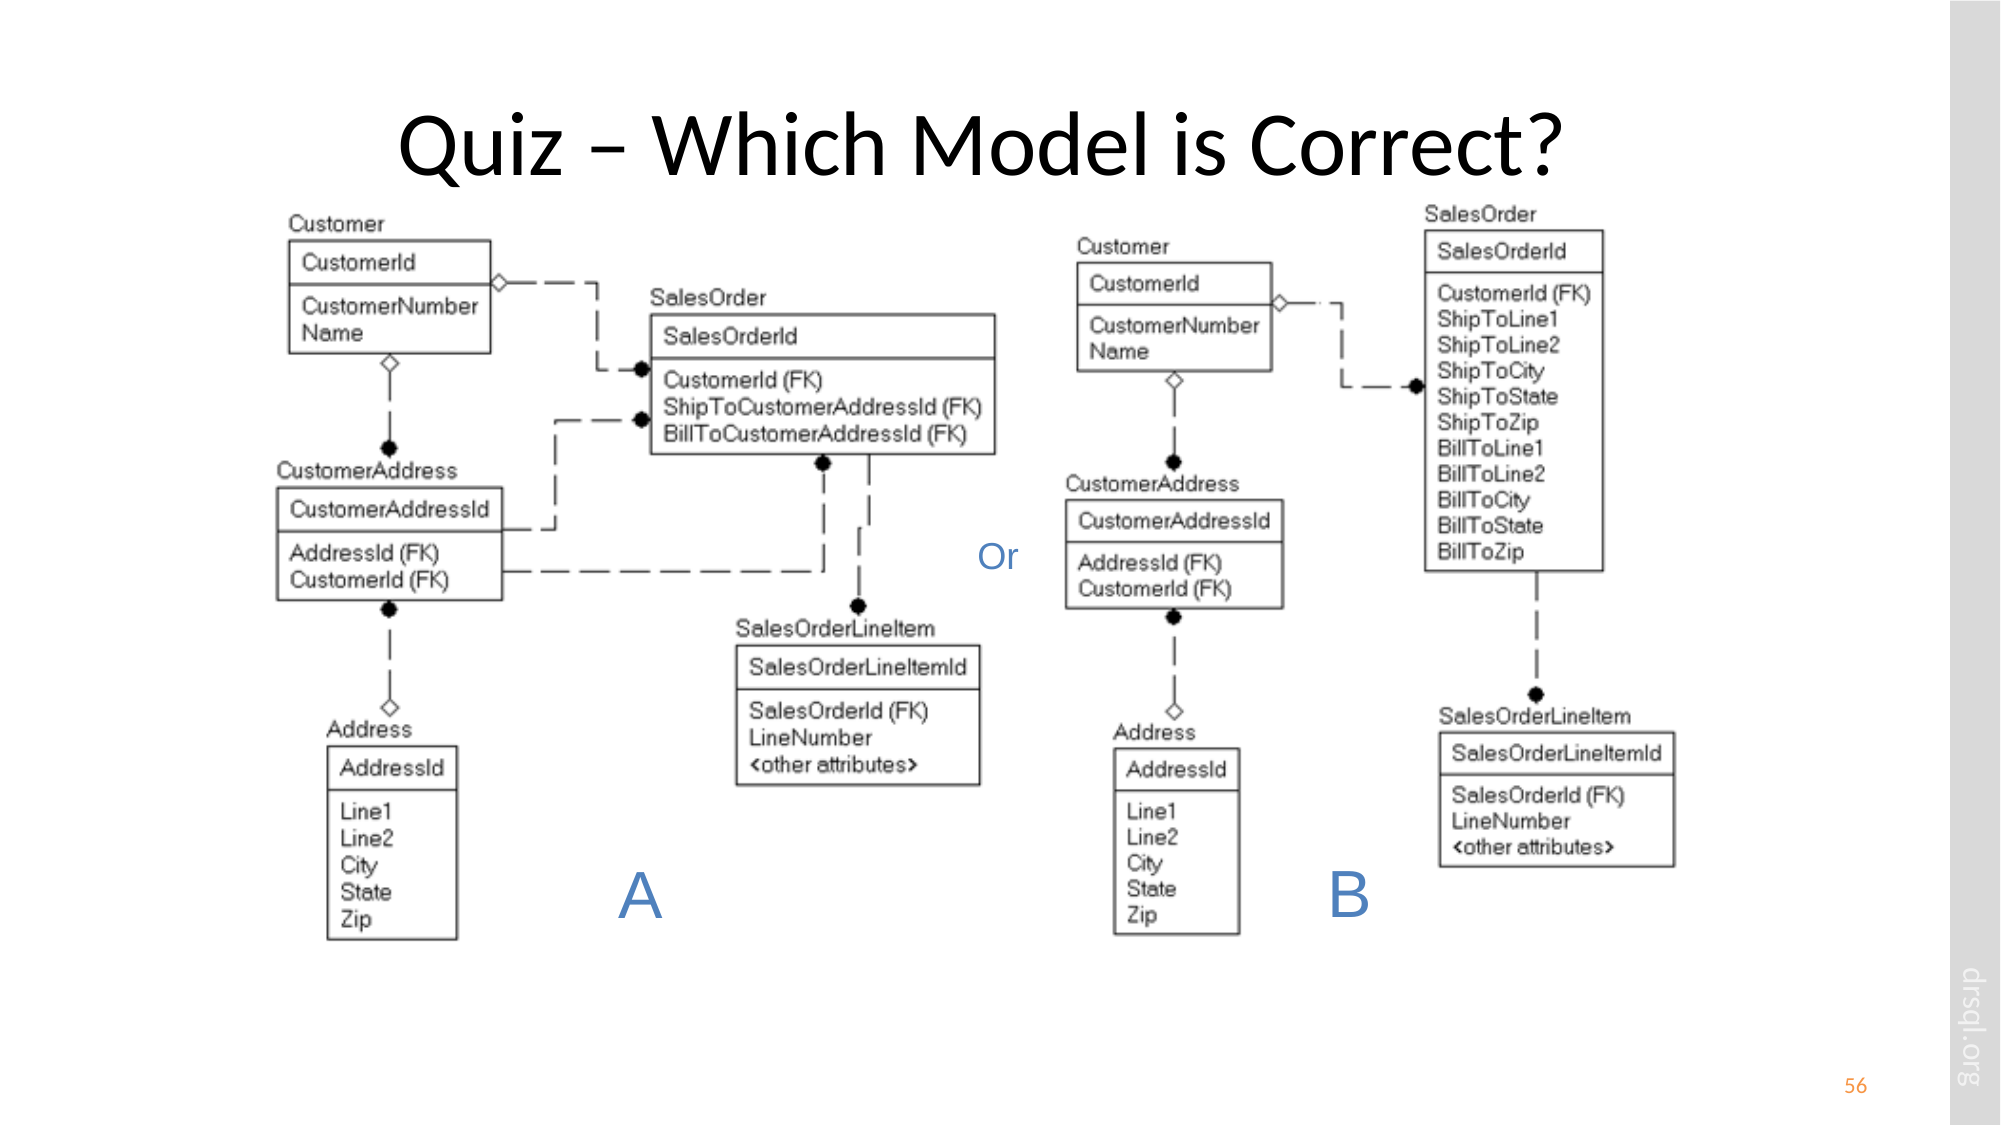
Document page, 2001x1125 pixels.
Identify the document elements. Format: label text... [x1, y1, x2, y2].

picture [272, 190, 1713, 981]
title Quiz – Which Model is Correct? [99, 45, 1867, 233]
